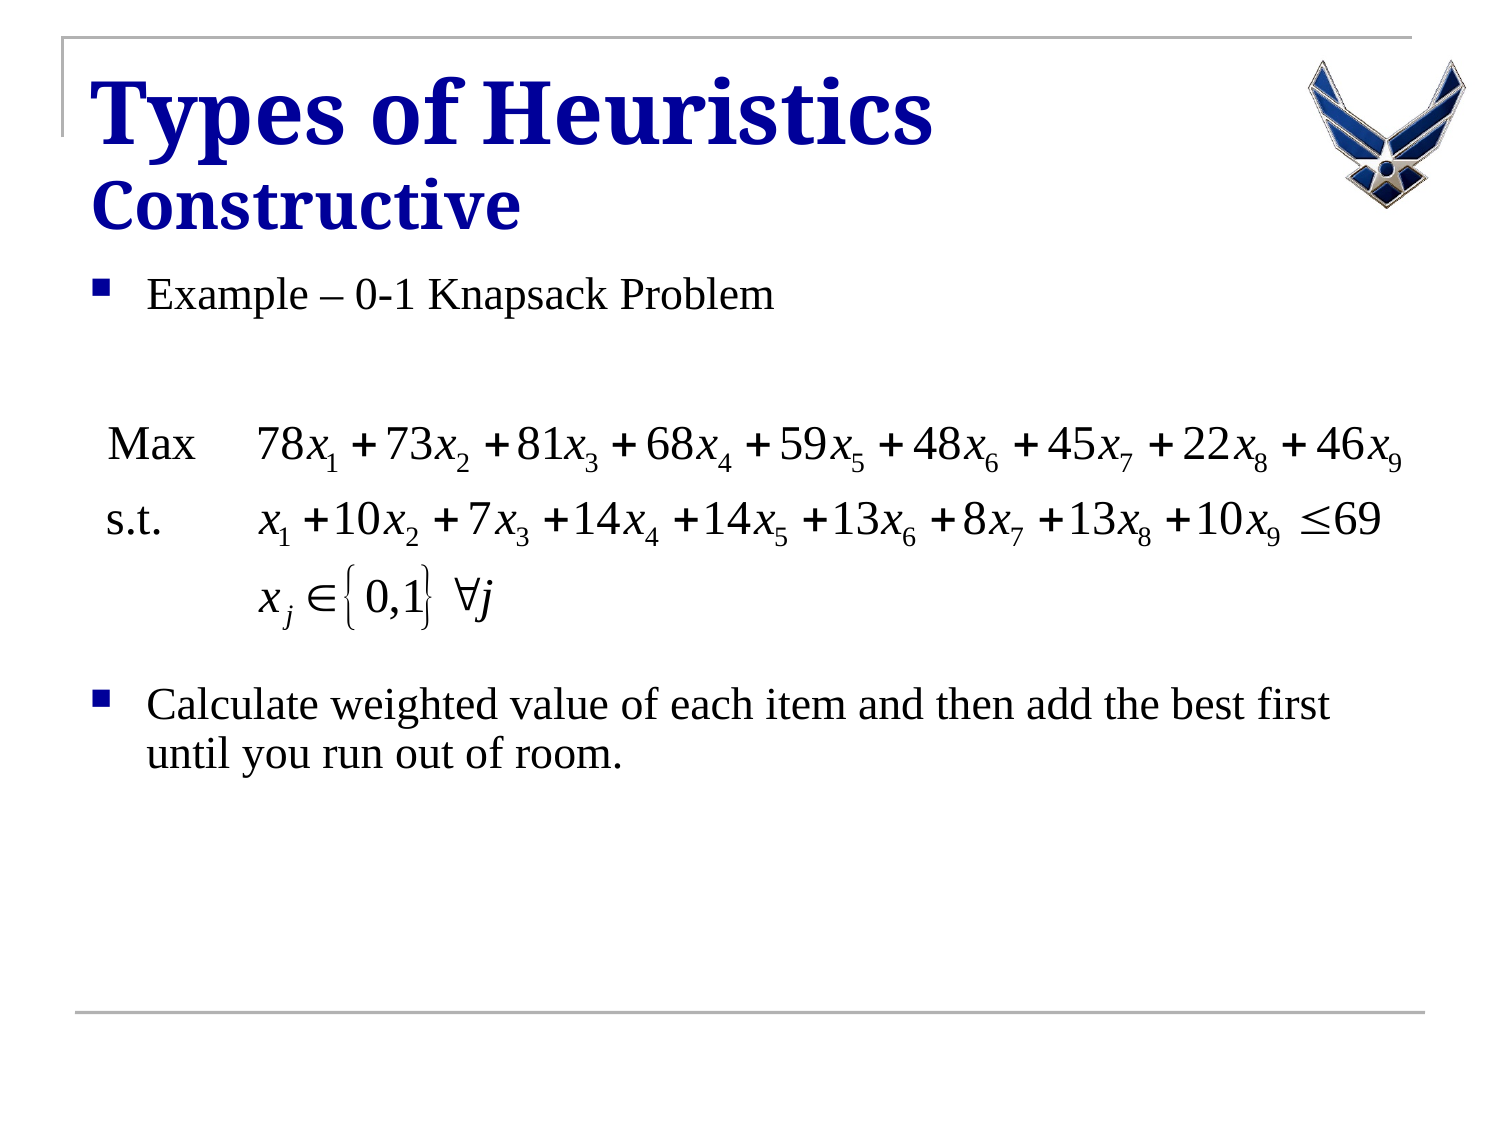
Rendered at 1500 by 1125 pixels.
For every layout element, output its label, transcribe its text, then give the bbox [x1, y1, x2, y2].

title Types of Heuristics Constructive [75, 45, 1425, 233]
picture [1425, 49, 1475, 217]
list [99, 412, 1413, 640]
list Example – 0-1 Knapsack Problem Calculate weighted value of each item and then add the best first until you run out of room. [75, 262, 1425, 1006]
